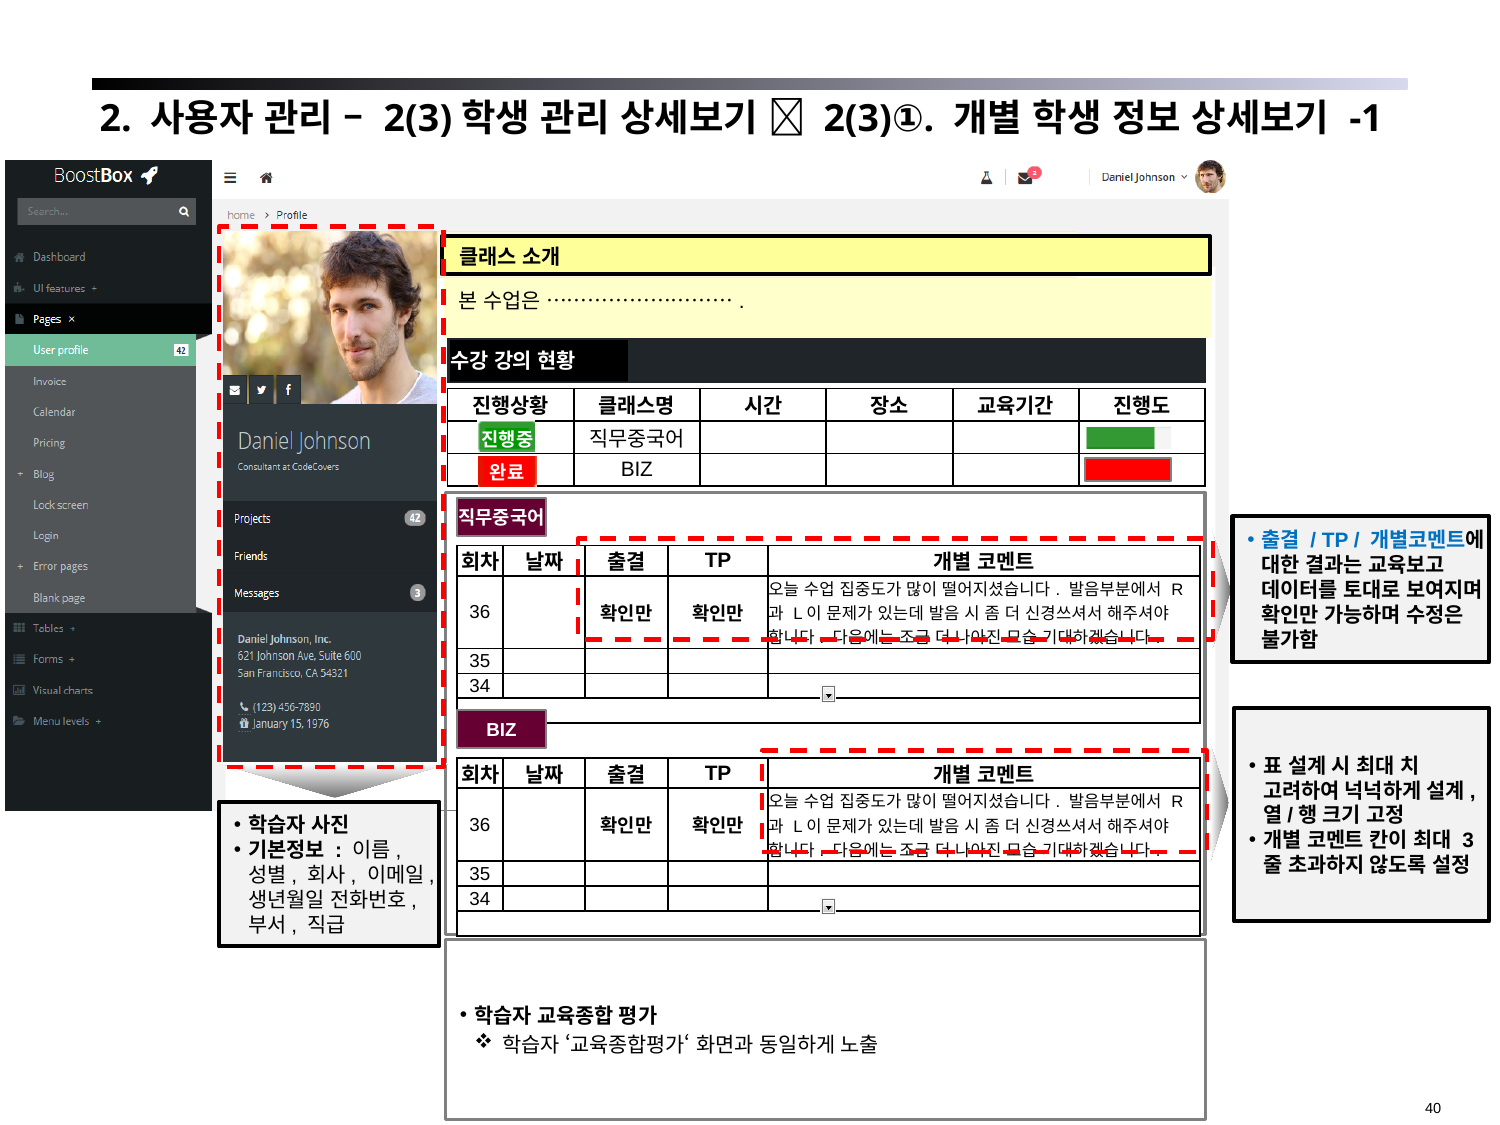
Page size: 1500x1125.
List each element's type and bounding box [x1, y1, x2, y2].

text_box [5, 86, 1459, 947]
table_cell [586, 811, 667, 860]
table_cell [504, 862, 584, 885]
text_box [1234, 707, 1489, 922]
table_cell [586, 862, 667, 885]
text_box [1232, 516, 1490, 663]
table_cell [458, 811, 502, 860]
table_cell [769, 852, 1199, 860]
table_cell [458, 862, 502, 885]
table_cell [669, 811, 767, 860]
table_cell [769, 887, 1199, 910]
table_cell [504, 811, 584, 860]
table_cell [458, 887, 502, 910]
picture [820, 896, 837, 916]
table_cell [458, 912, 1199, 935]
picture [1086, 426, 1171, 449]
table_cell [769, 862, 1199, 885]
table_cell [504, 887, 584, 910]
table_cell [669, 887, 767, 910]
text_box [445, 939, 1206, 1120]
table_cell [669, 862, 767, 885]
table_cell [586, 887, 667, 910]
picture [820, 684, 837, 703]
